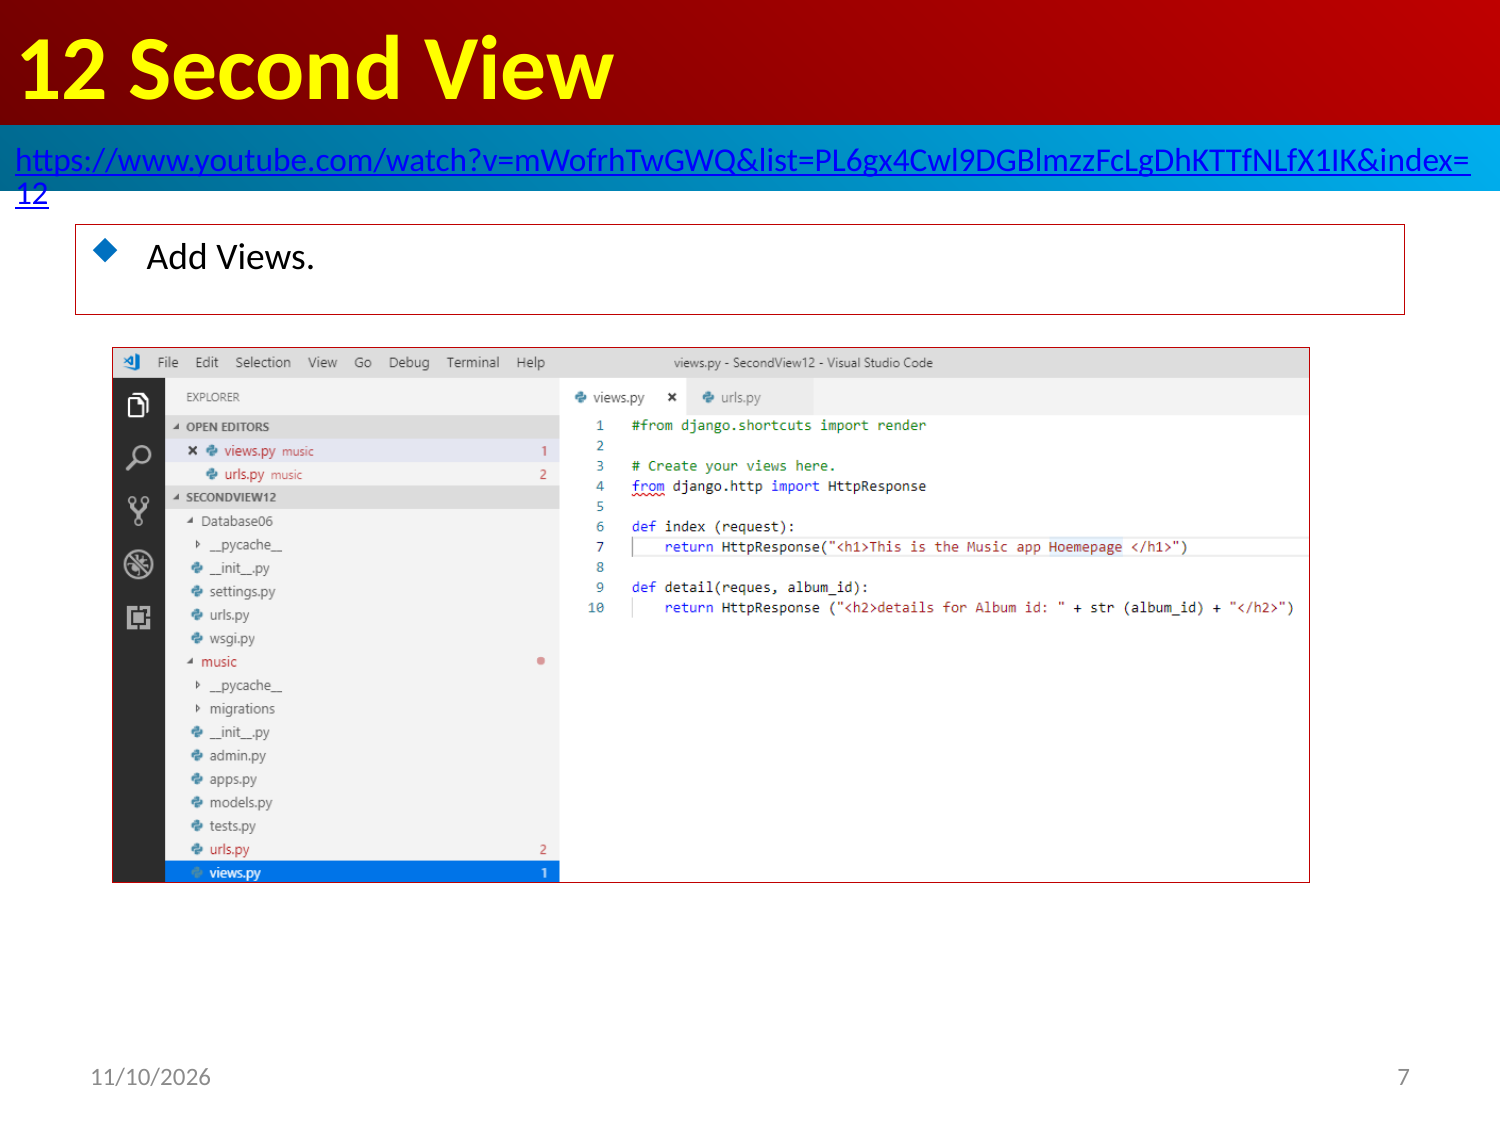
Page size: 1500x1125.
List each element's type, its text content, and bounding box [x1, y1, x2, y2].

text_box https://www.youtube.com/watch?v=mWofrhTwGWQ&list=PL6gx4Cwl9DGBlmzzFcLgDhKTTfNLfX1IK&index=12 [0, 125, 1500, 191]
subtitle Add Views. [75, 224, 1405, 315]
slide_number 7 [1074, 1042, 1425, 1109]
title 12 Second View [0, 0, 1500, 125]
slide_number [75, 1042, 425, 1109]
picture [111, 347, 1310, 883]
